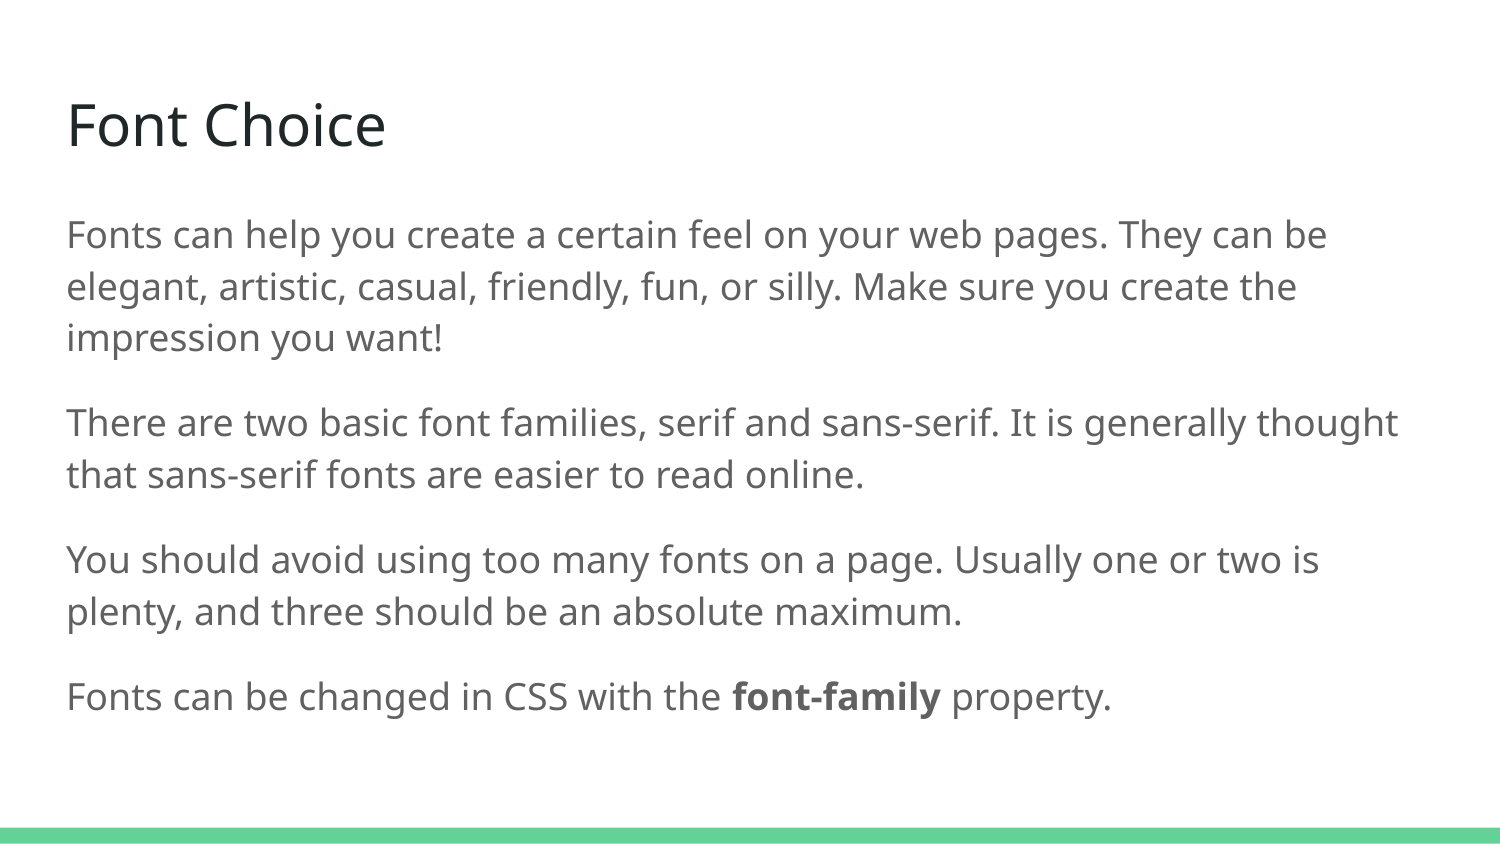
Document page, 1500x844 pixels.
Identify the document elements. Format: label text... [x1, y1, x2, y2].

title Font Choice [51, 72, 1449, 167]
list Fonts can help you create a certain feel on your web pages. They can be elegant, artistic, casual, friendly, fun, or silly. Make sure you create the impression you want! There are two basic font families, serif and sans-serif. It is generally thought that sans-serif fonts are easier to read online. You should avoid using too many fonts on a page. Usually one or two is plenty, and three should be an absolute maximum. Fonts can be changed in CSS with the font-family property. [51, 189, 1449, 750]
